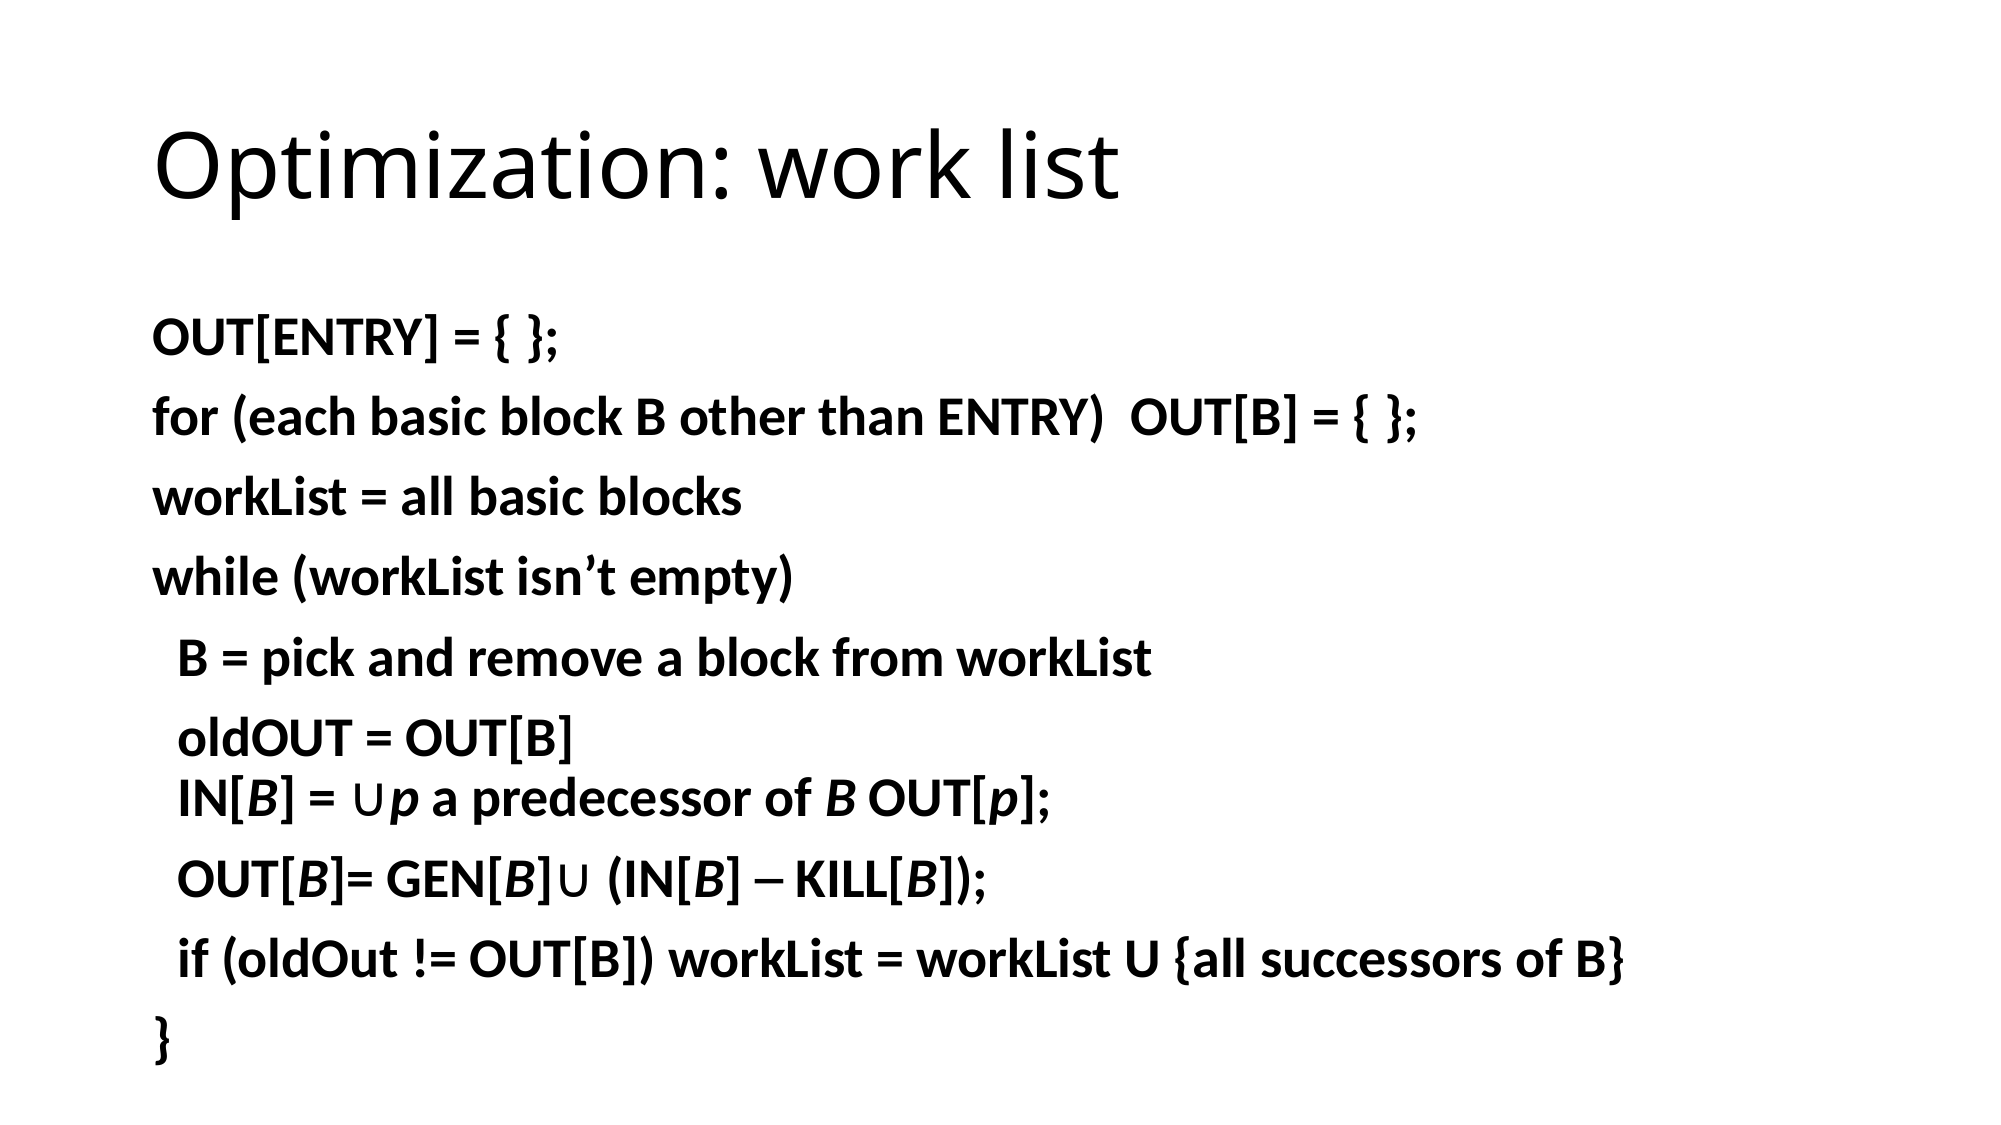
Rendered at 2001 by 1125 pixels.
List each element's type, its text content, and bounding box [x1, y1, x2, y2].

title Optimization: work list [137, 59, 1863, 278]
list OUT[ENTRY] = { }; for (each basic block B other than ENTRY) OUT[B] = { }; workList = all basic blocks while (workList isn’t empty) B = pick and remove a block from workList oldOUT = OUT[B] IN[B] = ∪p a predecessor of B OUT[p]; OUT[B]= GEN[B]∪ (IN[B] ─ KILL[B]); if (oldOut != OUT[B]) workList = workList U {all successors of B} } [137, 299, 1863, 1082]
